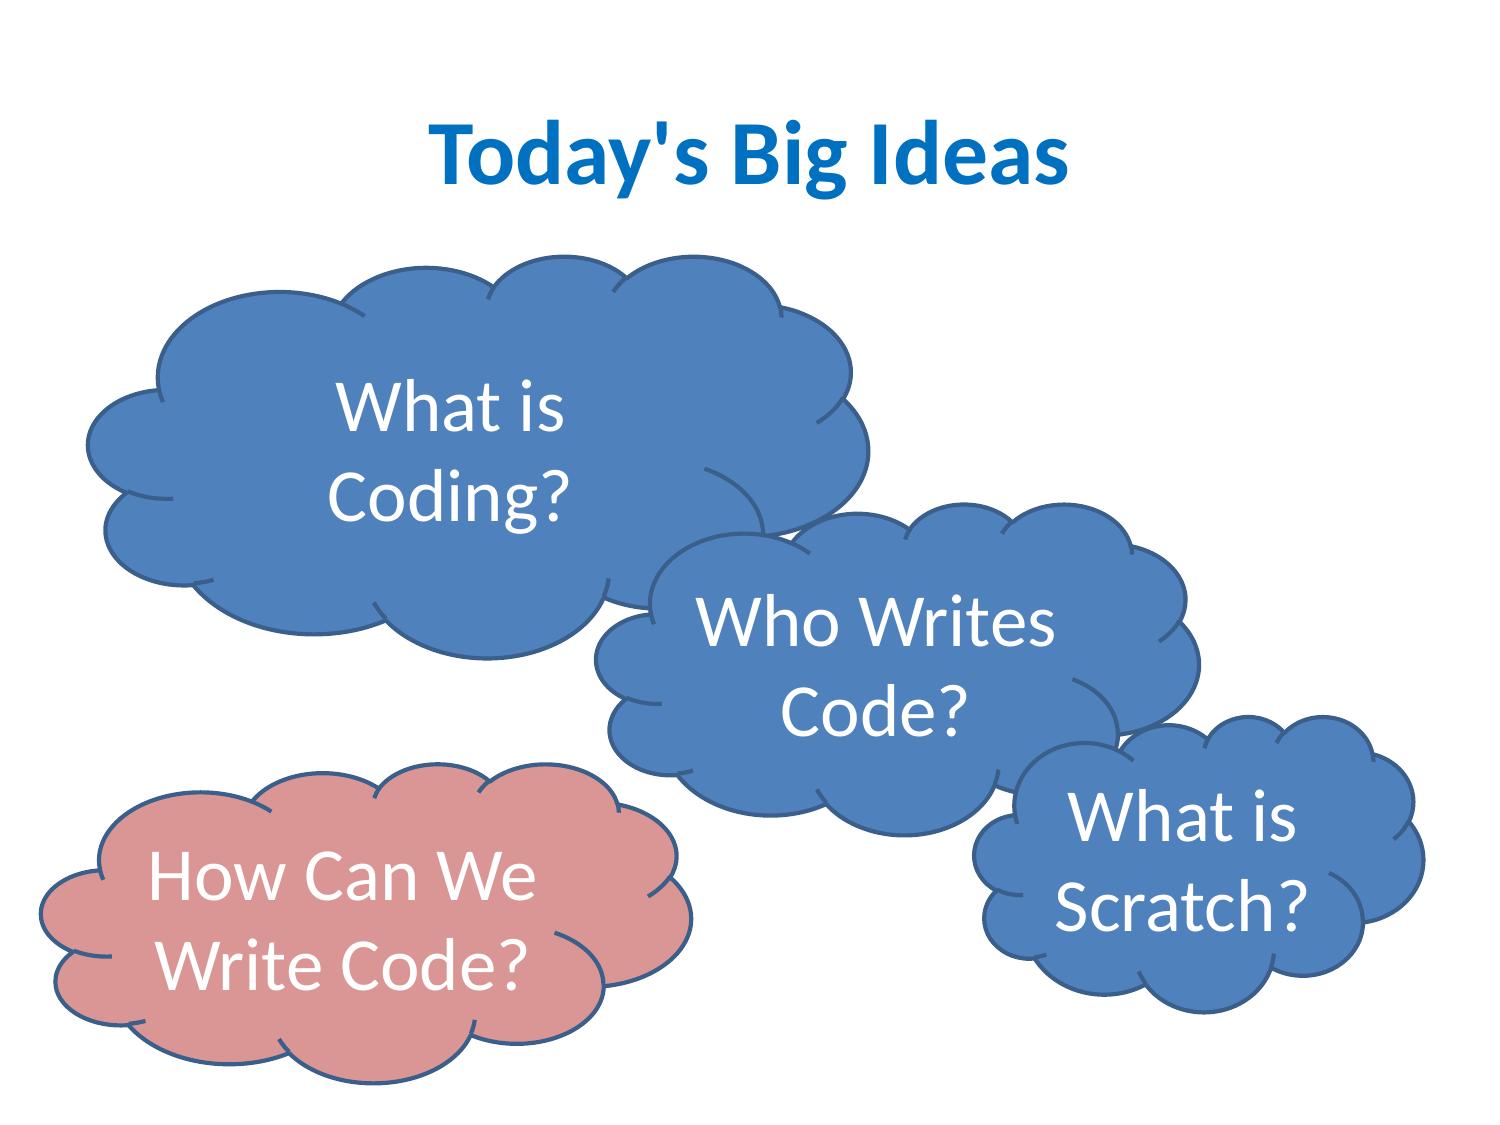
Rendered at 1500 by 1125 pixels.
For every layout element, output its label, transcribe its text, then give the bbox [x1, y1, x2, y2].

text_box What is Scratch? [971, 714, 1426, 1015]
text_box What is Coding? [85, 254, 871, 661]
text_box Who Writes Code? [593, 502, 1202, 838]
text_box How Can We Write Code? [38, 762, 694, 1086]
title Today's Big Ideas [75, 30, 1425, 265]
